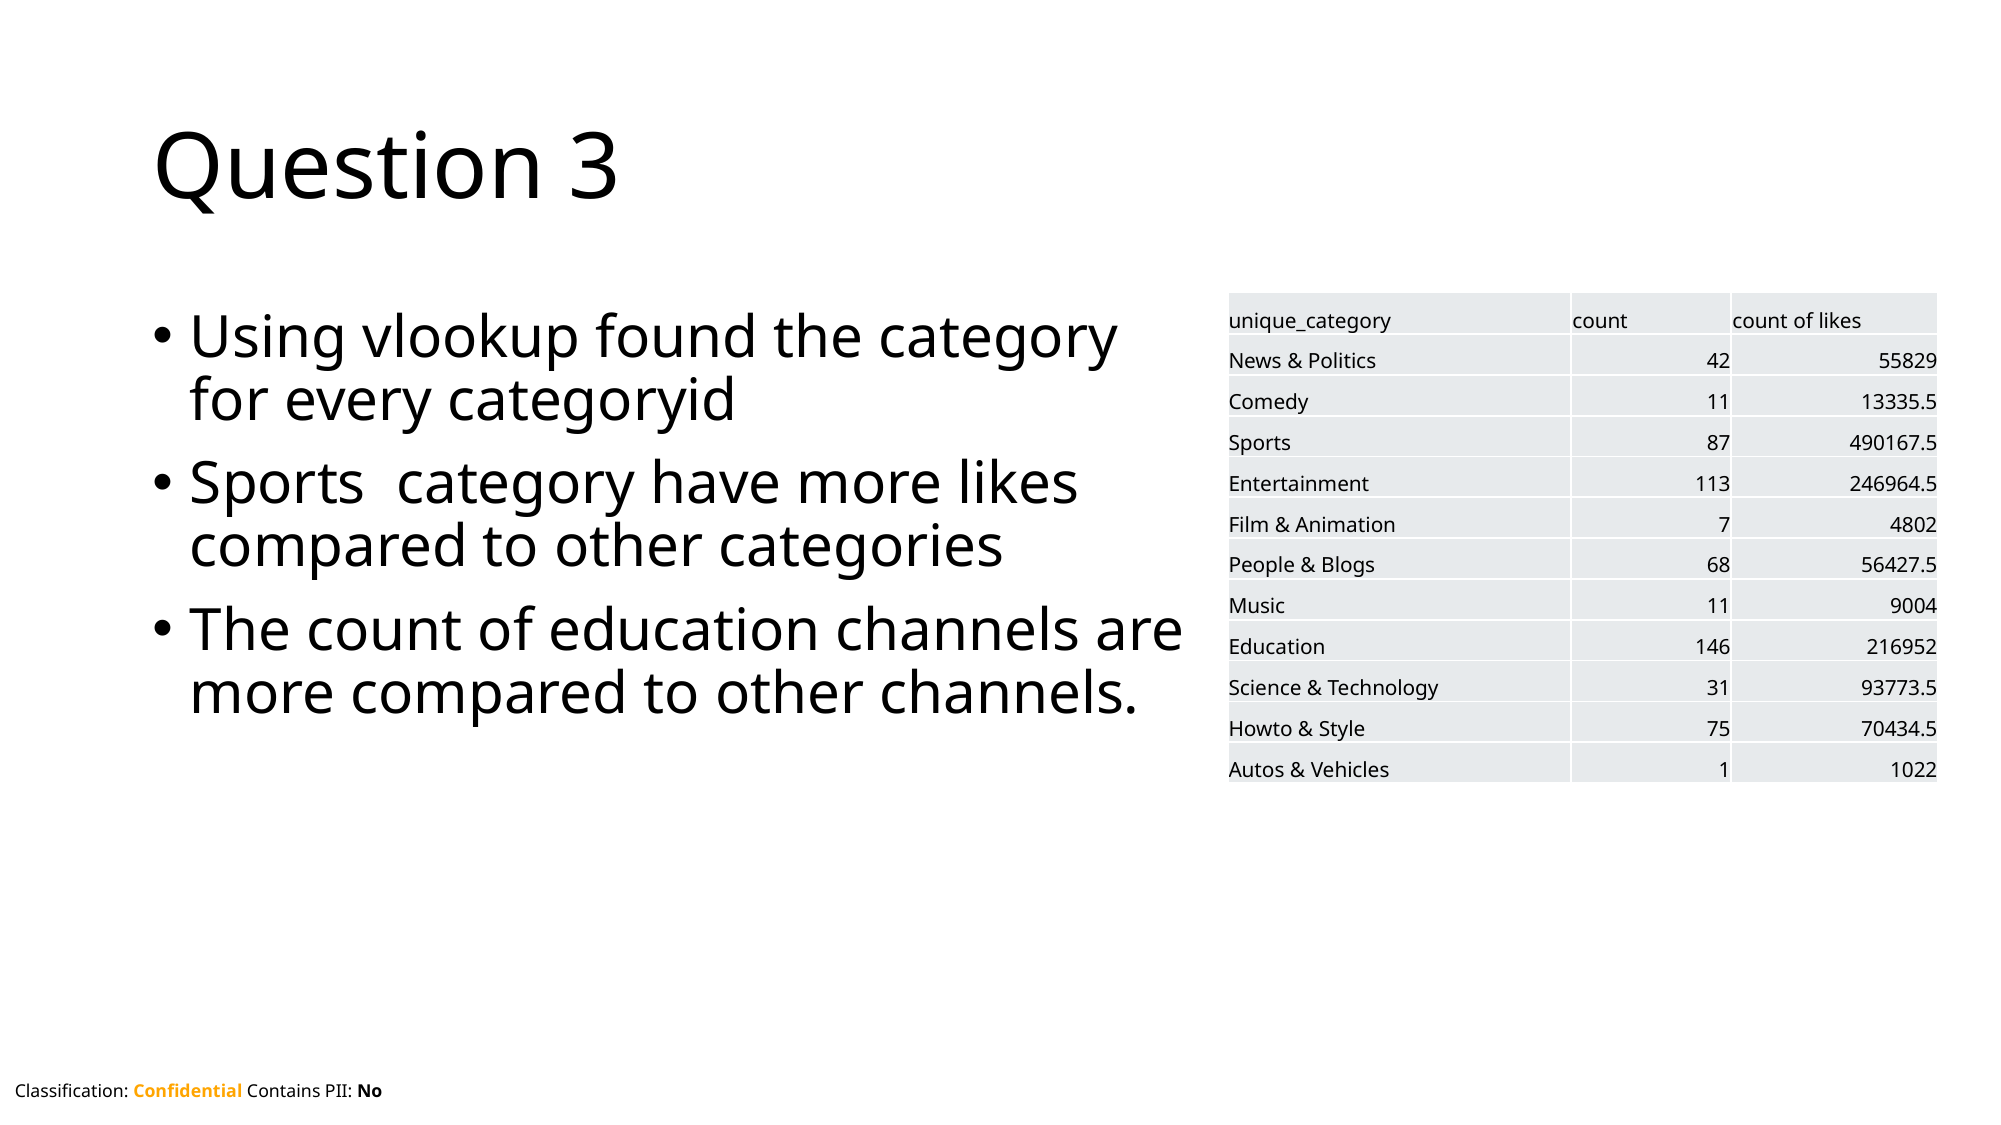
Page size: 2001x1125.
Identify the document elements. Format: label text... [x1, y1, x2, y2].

table_cell 70434.5 [1732, 702, 1937, 741]
table_cell 113 [1572, 457, 1730, 496]
table_cell 42 [1572, 335, 1730, 374]
table_cell 11 [1572, 376, 1730, 415]
table_cell Comedy [1229, 376, 1570, 415]
table_cell 55829 [1732, 335, 1937, 374]
table_cell 246964.5 [1732, 457, 1937, 496]
table_cell News & Politics [1229, 335, 1570, 374]
table_cell Autos & Vehicles [1229, 743, 1570, 782]
table_header unique_category [1229, 293, 1570, 333]
table_cell 31 [1572, 661, 1730, 701]
table_cell 216952 [1732, 621, 1937, 660]
table_cell Science & Technology [1229, 661, 1570, 701]
table_header count of likes [1732, 293, 1937, 333]
table_cell Film & Animation [1229, 498, 1570, 537]
table_cell 4802 [1732, 498, 1937, 537]
table_cell 9004 [1732, 580, 1937, 619]
table_cell 68 [1572, 539, 1730, 578]
table_cell 11 [1572, 580, 1730, 619]
table_cell 7 [1572, 498, 1730, 537]
table_cell People & Blogs [1229, 539, 1570, 578]
table_cell 1022 [1732, 743, 1937, 782]
title Question 3 [137, 59, 1863, 278]
table_cell 87 [1572, 417, 1730, 456]
table_cell 93773.5 [1732, 661, 1937, 701]
table_cell 13335.5 [1732, 376, 1937, 415]
table_cell 75 [1572, 702, 1730, 741]
table_cell 490167.5 [1732, 417, 1937, 456]
text_box Using vlookup found the category for every categoryid Sports category have more likes compared to other categories The count of education channels are more compared to other channels. [137, 299, 1200, 1014]
table_cell 56427.5 [1732, 539, 1937, 578]
table_cell Sports [1229, 417, 1570, 456]
table_cell Education [1229, 621, 1570, 660]
table_cell 1 [1572, 743, 1730, 782]
table_cell 146 [1572, 621, 1730, 660]
table_cell Howto & Style [1229, 702, 1570, 741]
table_cell Entertainment [1229, 457, 1570, 496]
table_header count [1572, 293, 1730, 333]
table_cell Music [1229, 580, 1570, 619]
